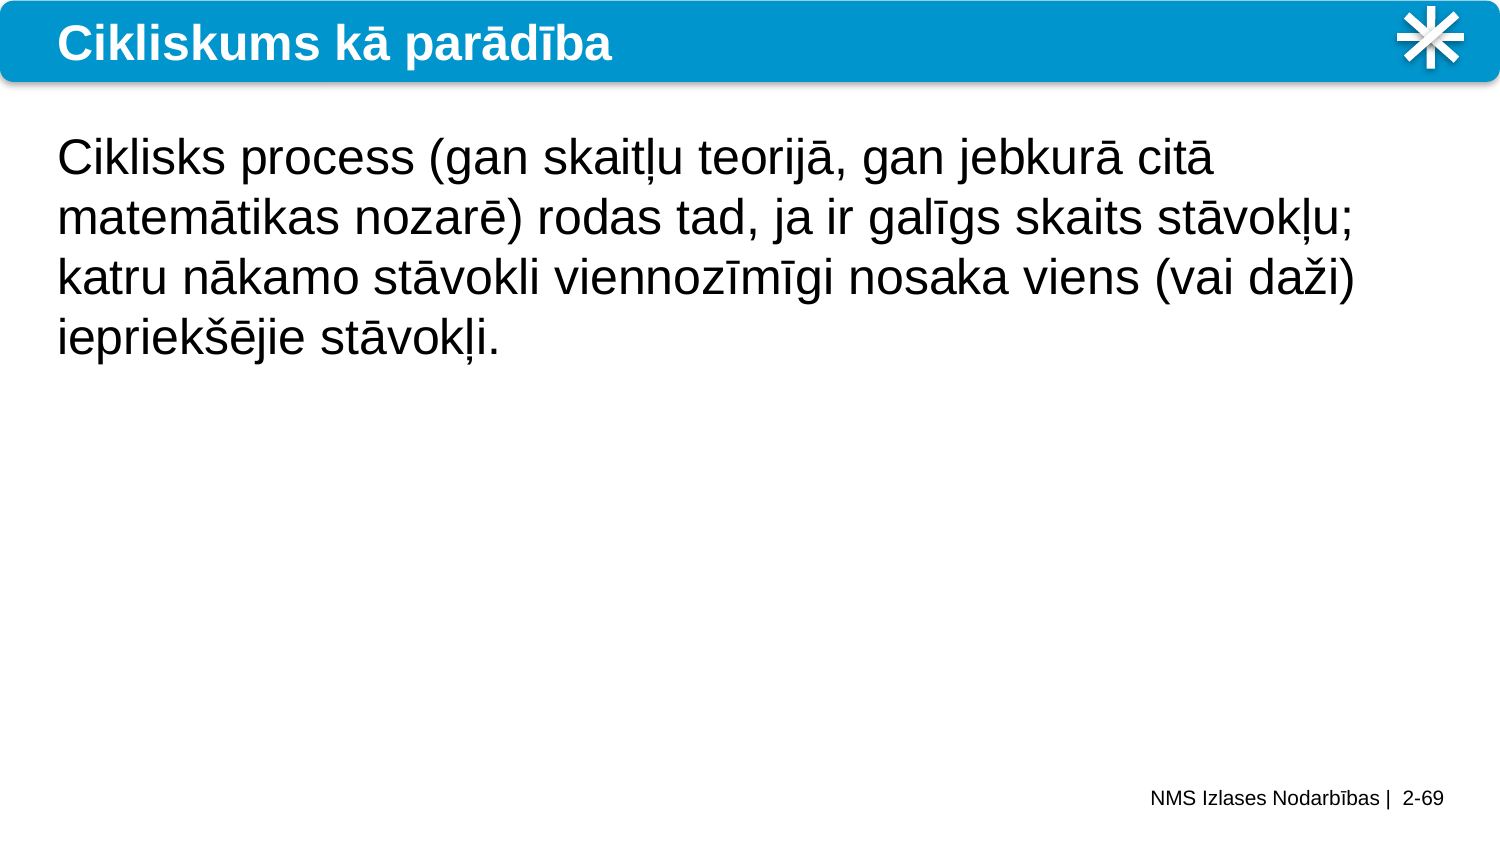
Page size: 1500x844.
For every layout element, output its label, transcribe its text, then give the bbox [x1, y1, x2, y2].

list Ciklisks process (gan skaitļu teorijā, gan jebkurā citā matemātikas nozarē) rodas tad, ja ir galīgs skaits stāvokļu; katru nākamo stāvokli viennozīmīgi nosaka viens (vai daži) iepriekšējie stāvokļi. [56, 124, 1445, 729]
title Cikliskums kā parādība [56, 10, 1297, 73]
